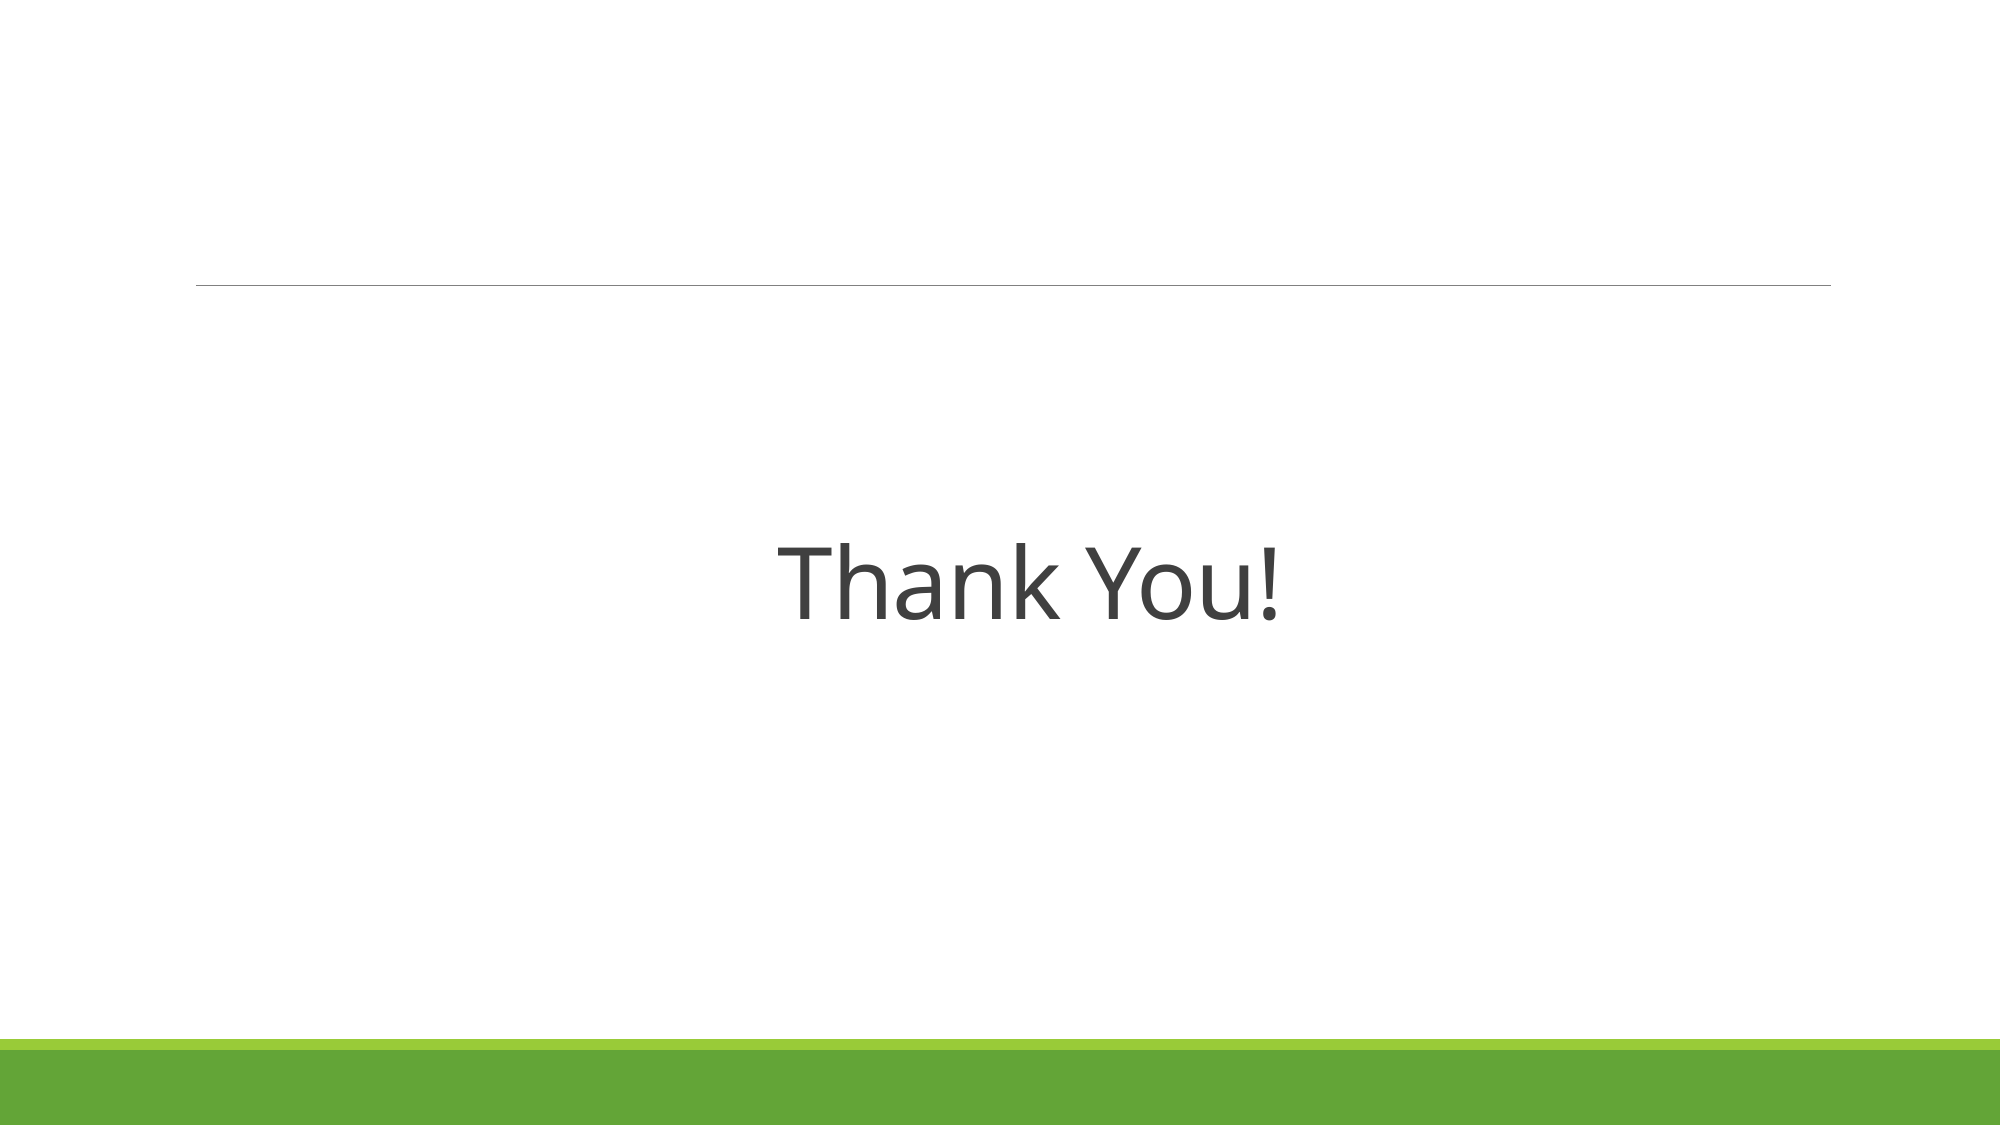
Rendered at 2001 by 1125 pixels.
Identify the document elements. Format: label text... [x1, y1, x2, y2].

title Thank You! [205, 409, 1856, 648]
